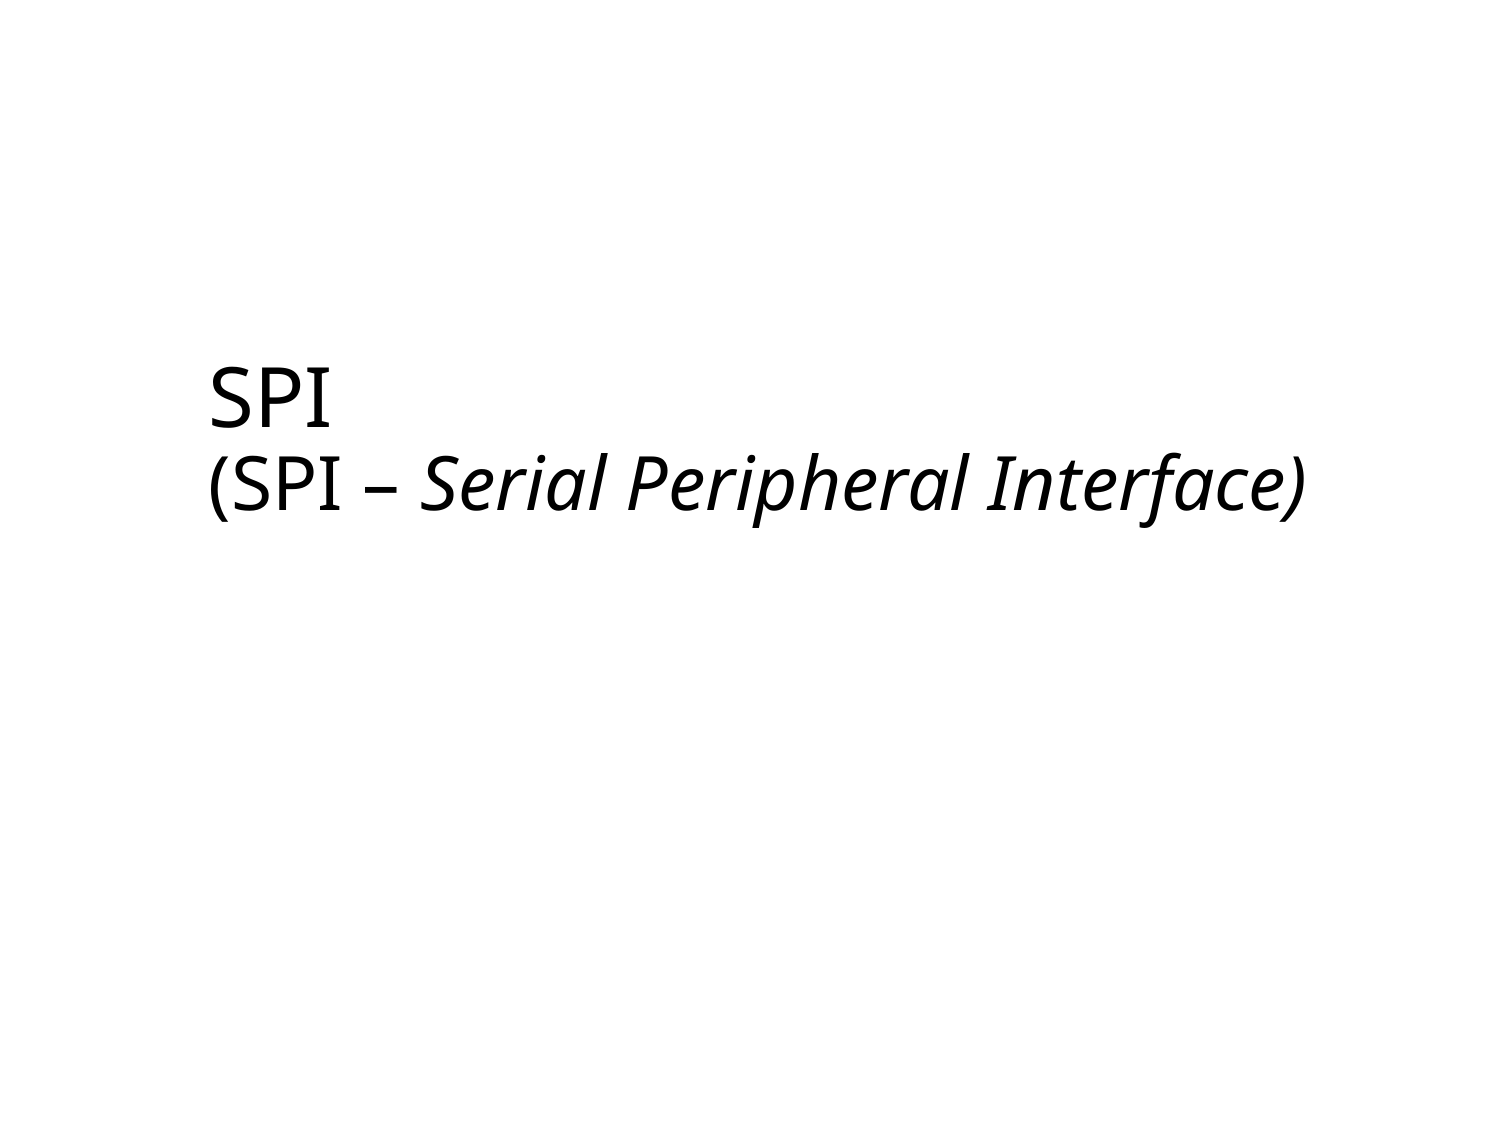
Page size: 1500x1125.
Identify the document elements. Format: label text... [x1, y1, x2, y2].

text_box SPI (SPI – Serial Peripheral Interface) [193, 332, 1488, 550]
